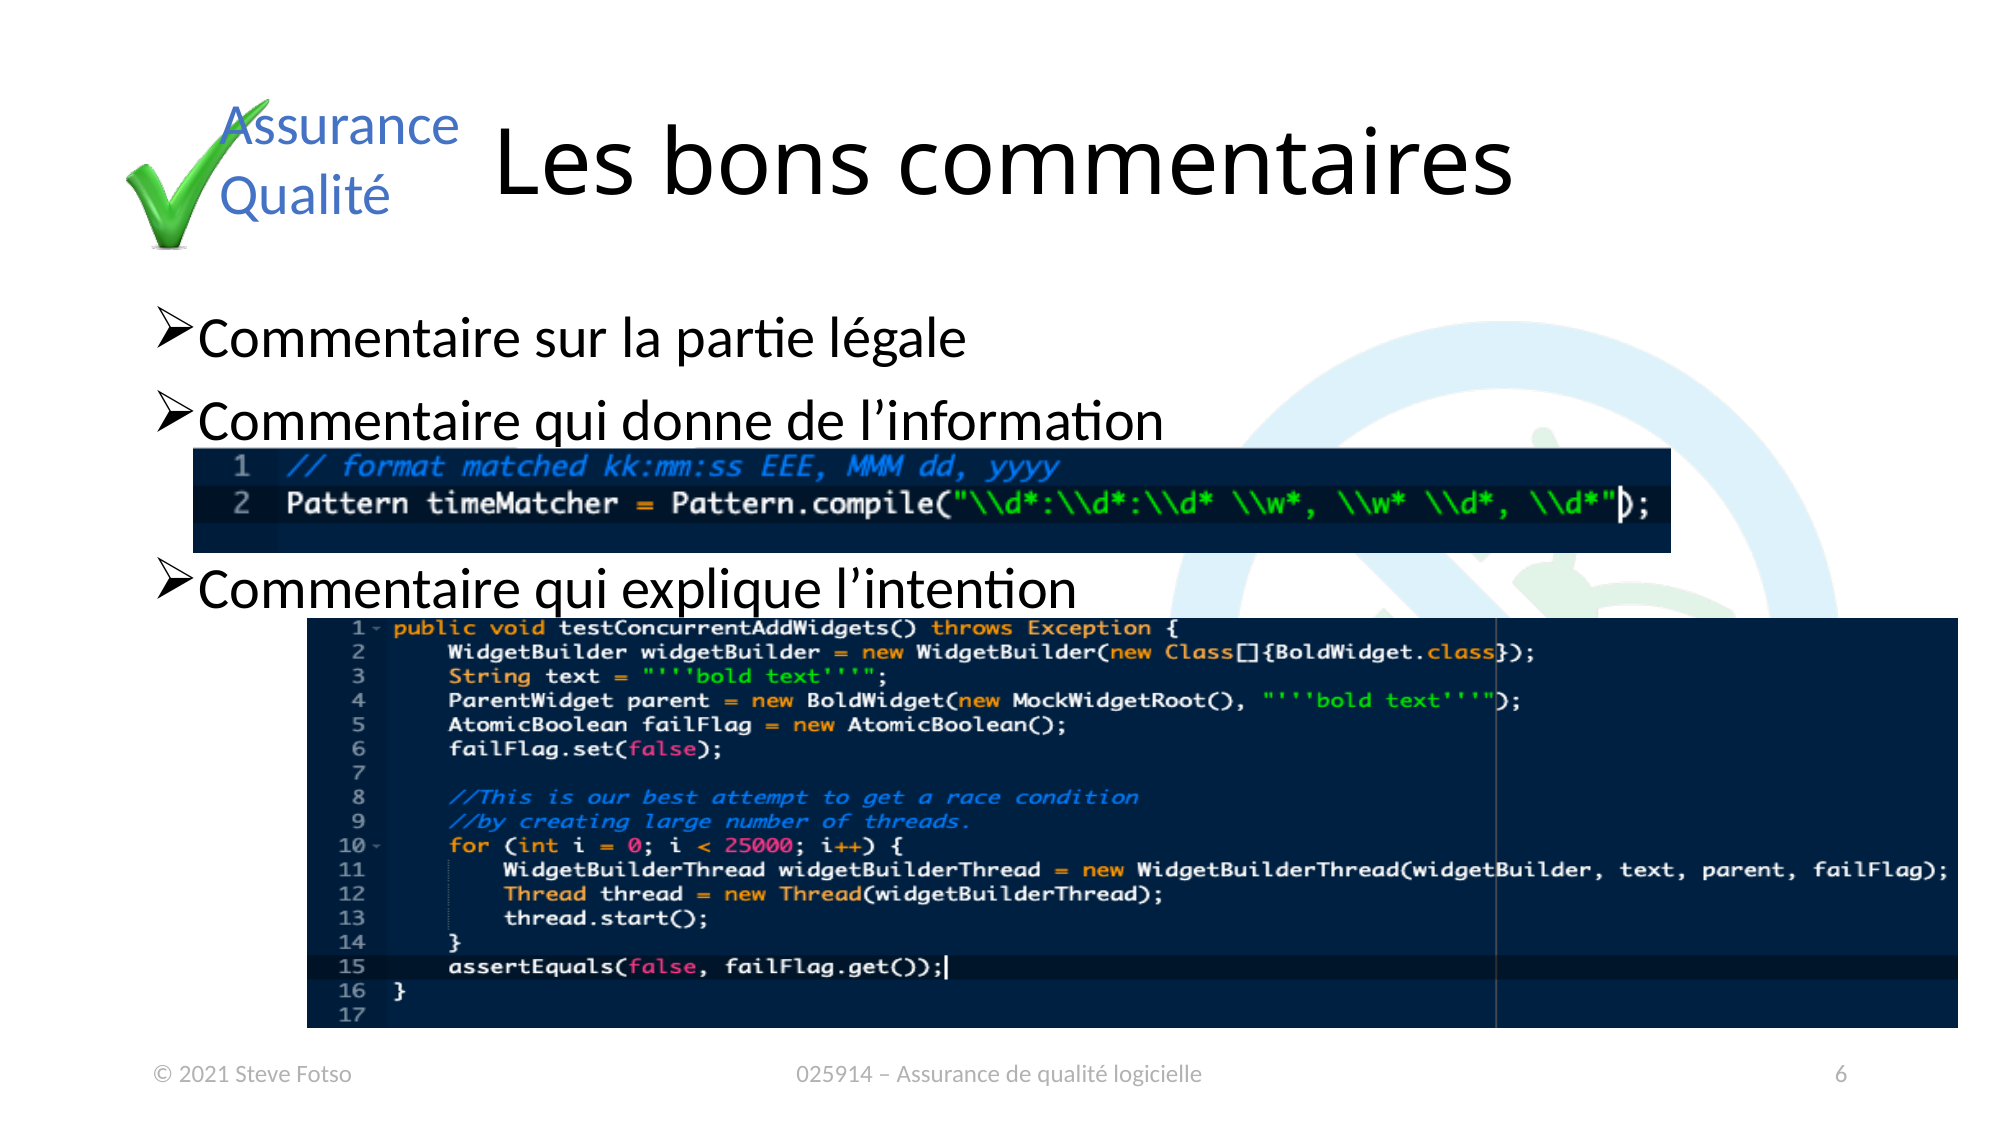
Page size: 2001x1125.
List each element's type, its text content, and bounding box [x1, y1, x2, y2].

slide_number 6 [1412, 1042, 1863, 1103]
slide_number © 2021 Steve Fotso [137, 1042, 588, 1103]
picture [118, 85, 276, 255]
list Commentaire sur la partie légale Commentaire qui donne de l’information Commentaire qui explique l’intention [137, 299, 1863, 1014]
picture [193, 447, 1671, 553]
title Les bons commentaires [477, 59, 1863, 271]
picture [307, 618, 1958, 1028]
footer 025914 – Assurance de qualité logicielle [662, 1042, 1338, 1103]
